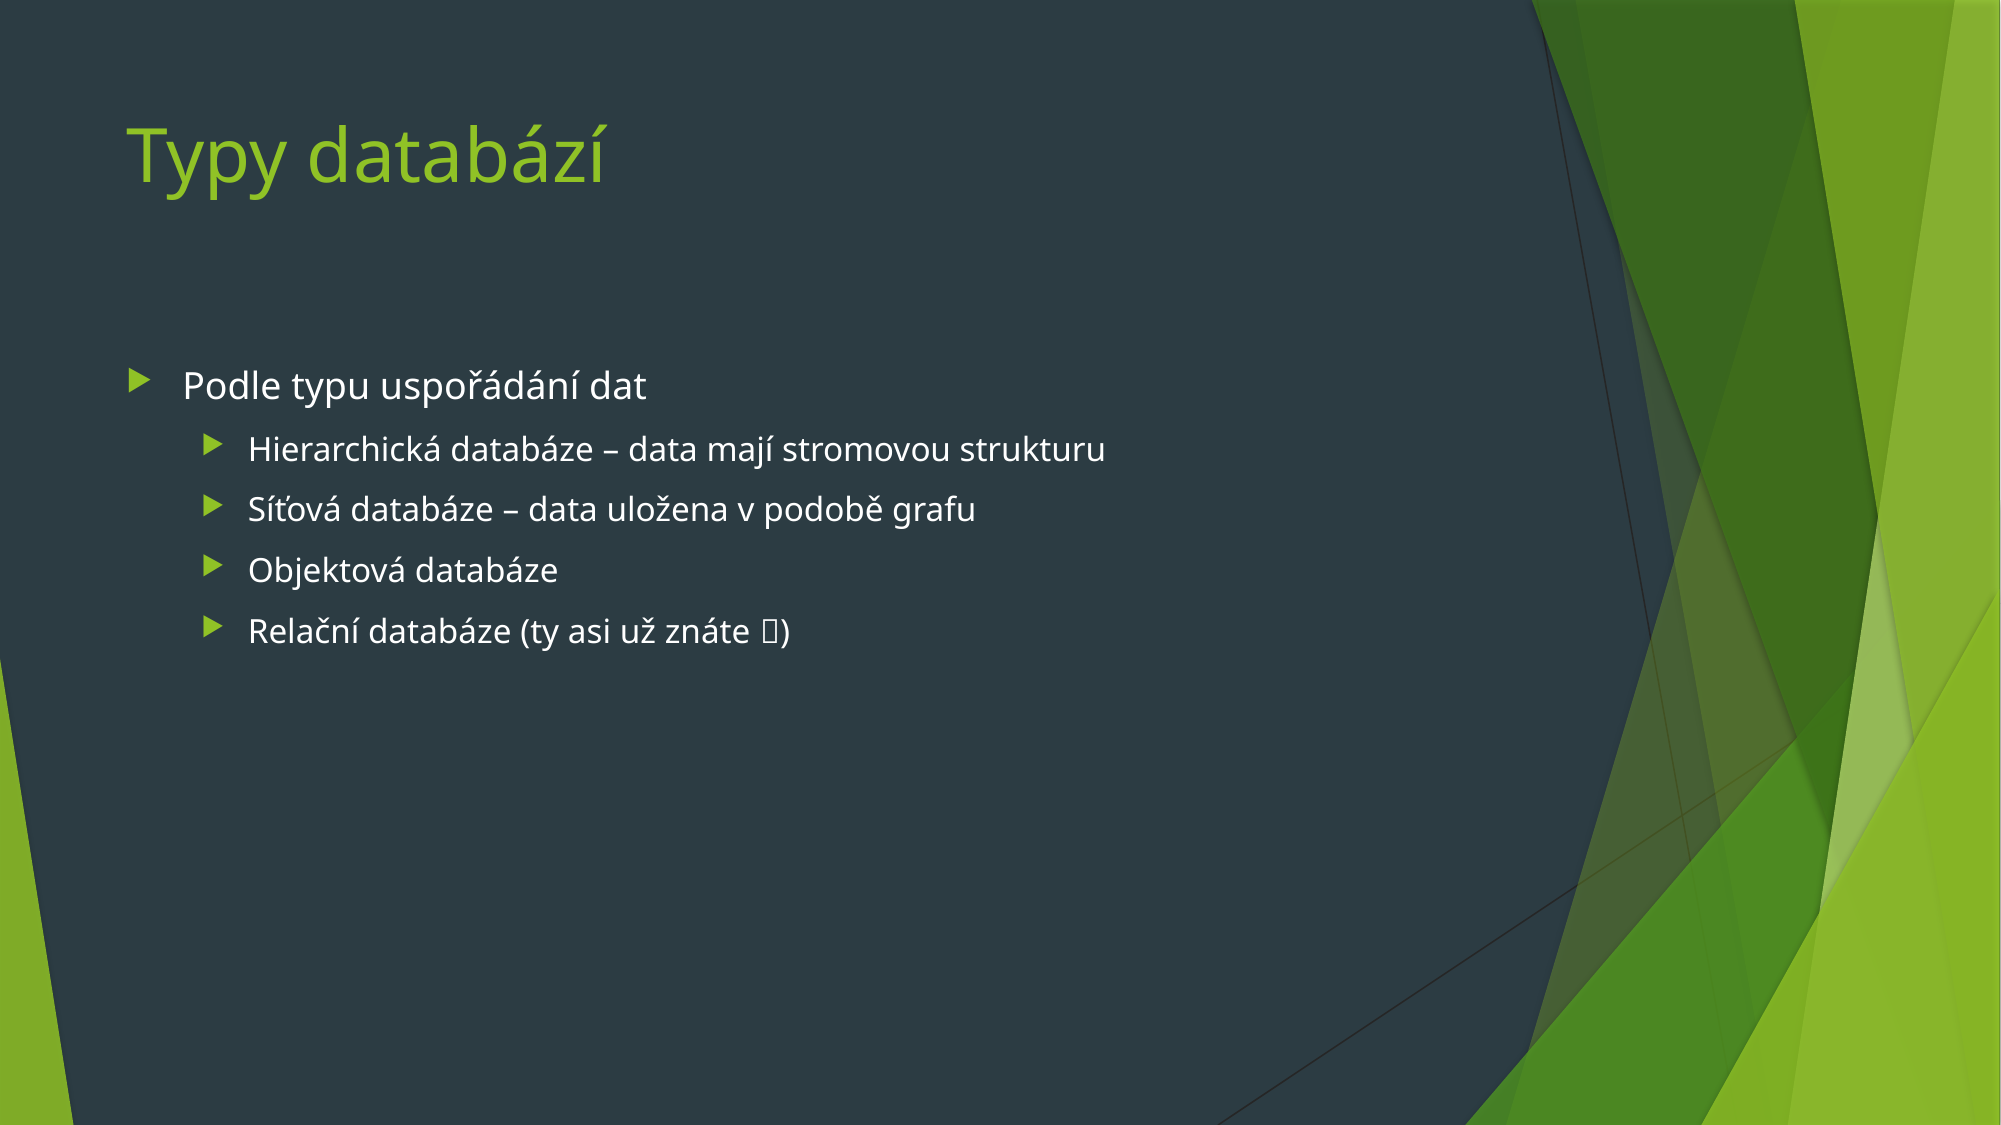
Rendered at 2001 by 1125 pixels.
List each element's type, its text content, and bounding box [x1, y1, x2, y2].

list Podle typu uspořádání dat Hierarchická databáze – data mají stromovou strukturu Síťová databáze – data uložena v podobě grafu Objektová databáze Relační databáze (ty asi už znáte ) [111, 354, 1522, 992]
title Typy databází [111, 99, 1522, 317]
